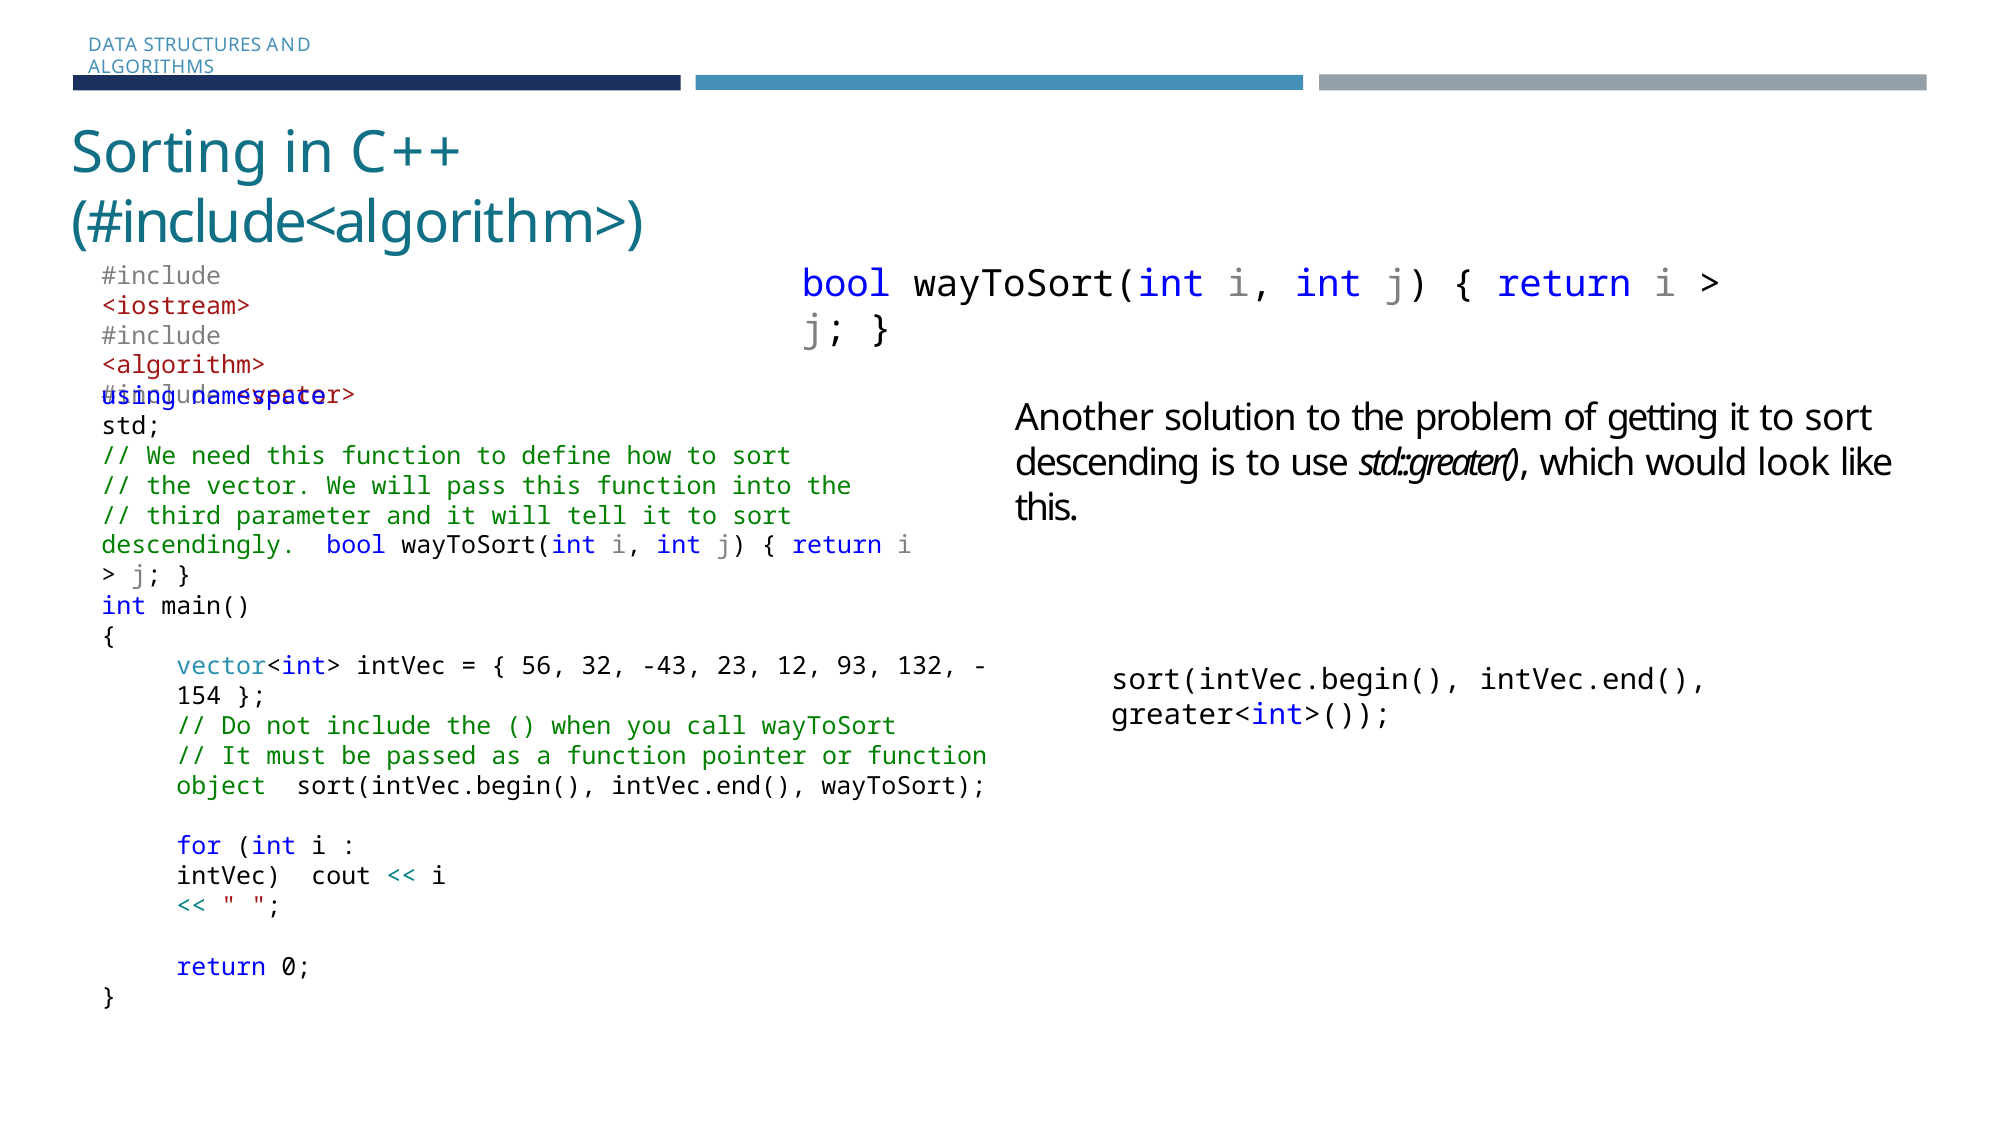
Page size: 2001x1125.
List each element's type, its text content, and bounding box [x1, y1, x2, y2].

text_box bool wayToSort(int i, int j) { return i > j; } [799, 256, 1750, 349]
text_box sort(intVec.begin(), intVec.end(), greater<int>()); [1108, 657, 1937, 730]
text_box Another solution to the problem of getting it to sort descending is to use std::greater(), which would look like this. [1013, 390, 1931, 528]
text_box int main() { vector<int> intVec = { 56, 32, -43, 23, 12, 93, 132, -154 }; [99, 587, 1007, 707]
text_box // We need this function to define how to sort // the vector. We will pass this function into the // third parameter and it will tell it to sort descendingly. bool wayToSort(int i, int j) { return i > j; } [99, 437, 932, 587]
text_box #include <iostream> #include <algorithm> #include <vector> [99, 302, 380, 377]
text_box // Do not include the () when you call wayToSort // It must be passed as a function pointer or function object sort(intVec.begin(), intVec.end(), wayToSort); for (int i : intVec) cout << i << " "; return 0; } [99, 707, 1020, 1011]
text_box DATA STRUCTURES AND ALGORITHMS [86, 30, 424, 78]
title Sorting in C++ (#include<algorithm>) [69, 111, 974, 302]
text_box using namespace std; [99, 377, 380, 437]
